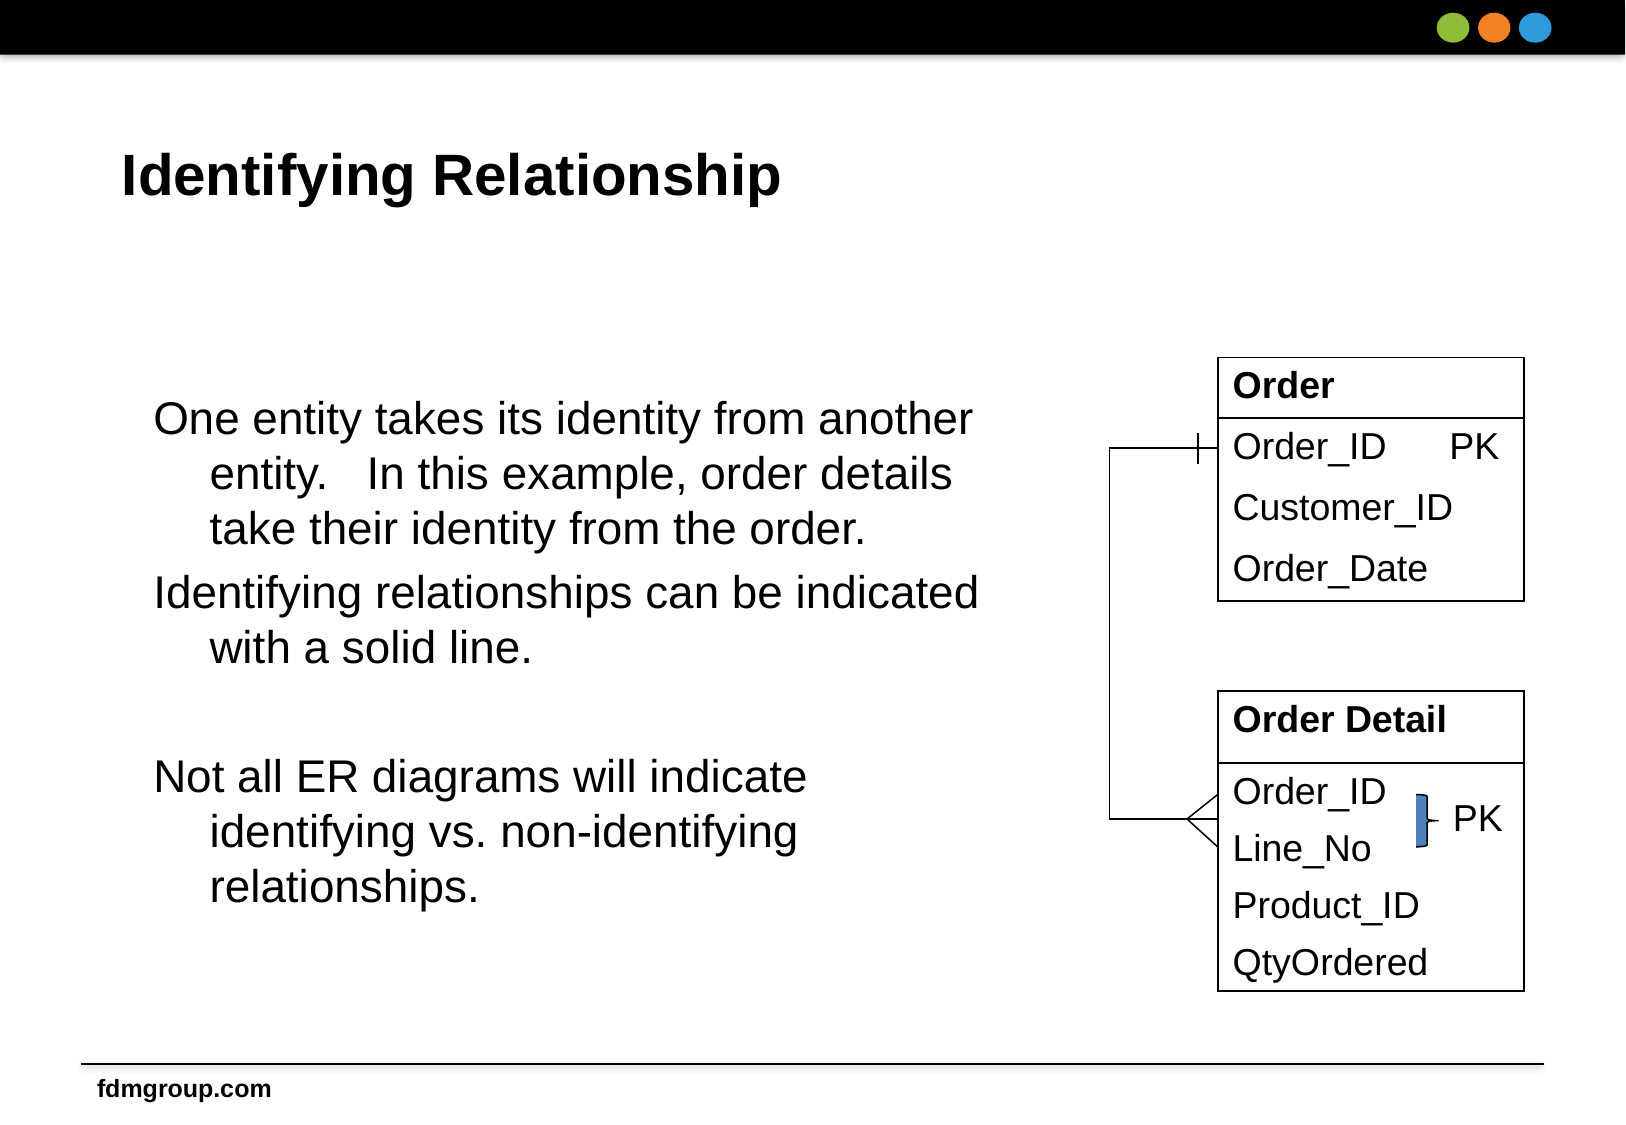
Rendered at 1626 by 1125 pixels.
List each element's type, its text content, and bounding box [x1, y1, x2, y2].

table_header Order [1219, 358, 1523, 417]
table_cell Order_ID [1219, 764, 1523, 820]
table_header Order Detail [1219, 692, 1523, 762]
text_box [1416, 794, 1438, 847]
table_cell Order_Date [1219, 540, 1523, 600]
text_box PK [1438, 786, 1525, 846]
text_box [1109, 432, 1218, 465]
list One entity takes its identity from another entity. In this example, order details take their identity from the order. Identifying relationships can be indicated with a solid line. Not all ER diagrams will indicate identifying vs. non-identifying relationships. [153, 388, 1000, 944]
table_cell Product_ID [1219, 877, 1523, 934]
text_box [1156, 794, 1218, 848]
table_cell Line_No [1219, 820, 1523, 877]
table_cell Order_ID PK [1219, 419, 1523, 479]
table_cell QtyOrdered [1219, 934, 1523, 990]
title Identifying Relationship [121, 137, 1085, 263]
table_cell Customer_ID [1219, 479, 1523, 540]
